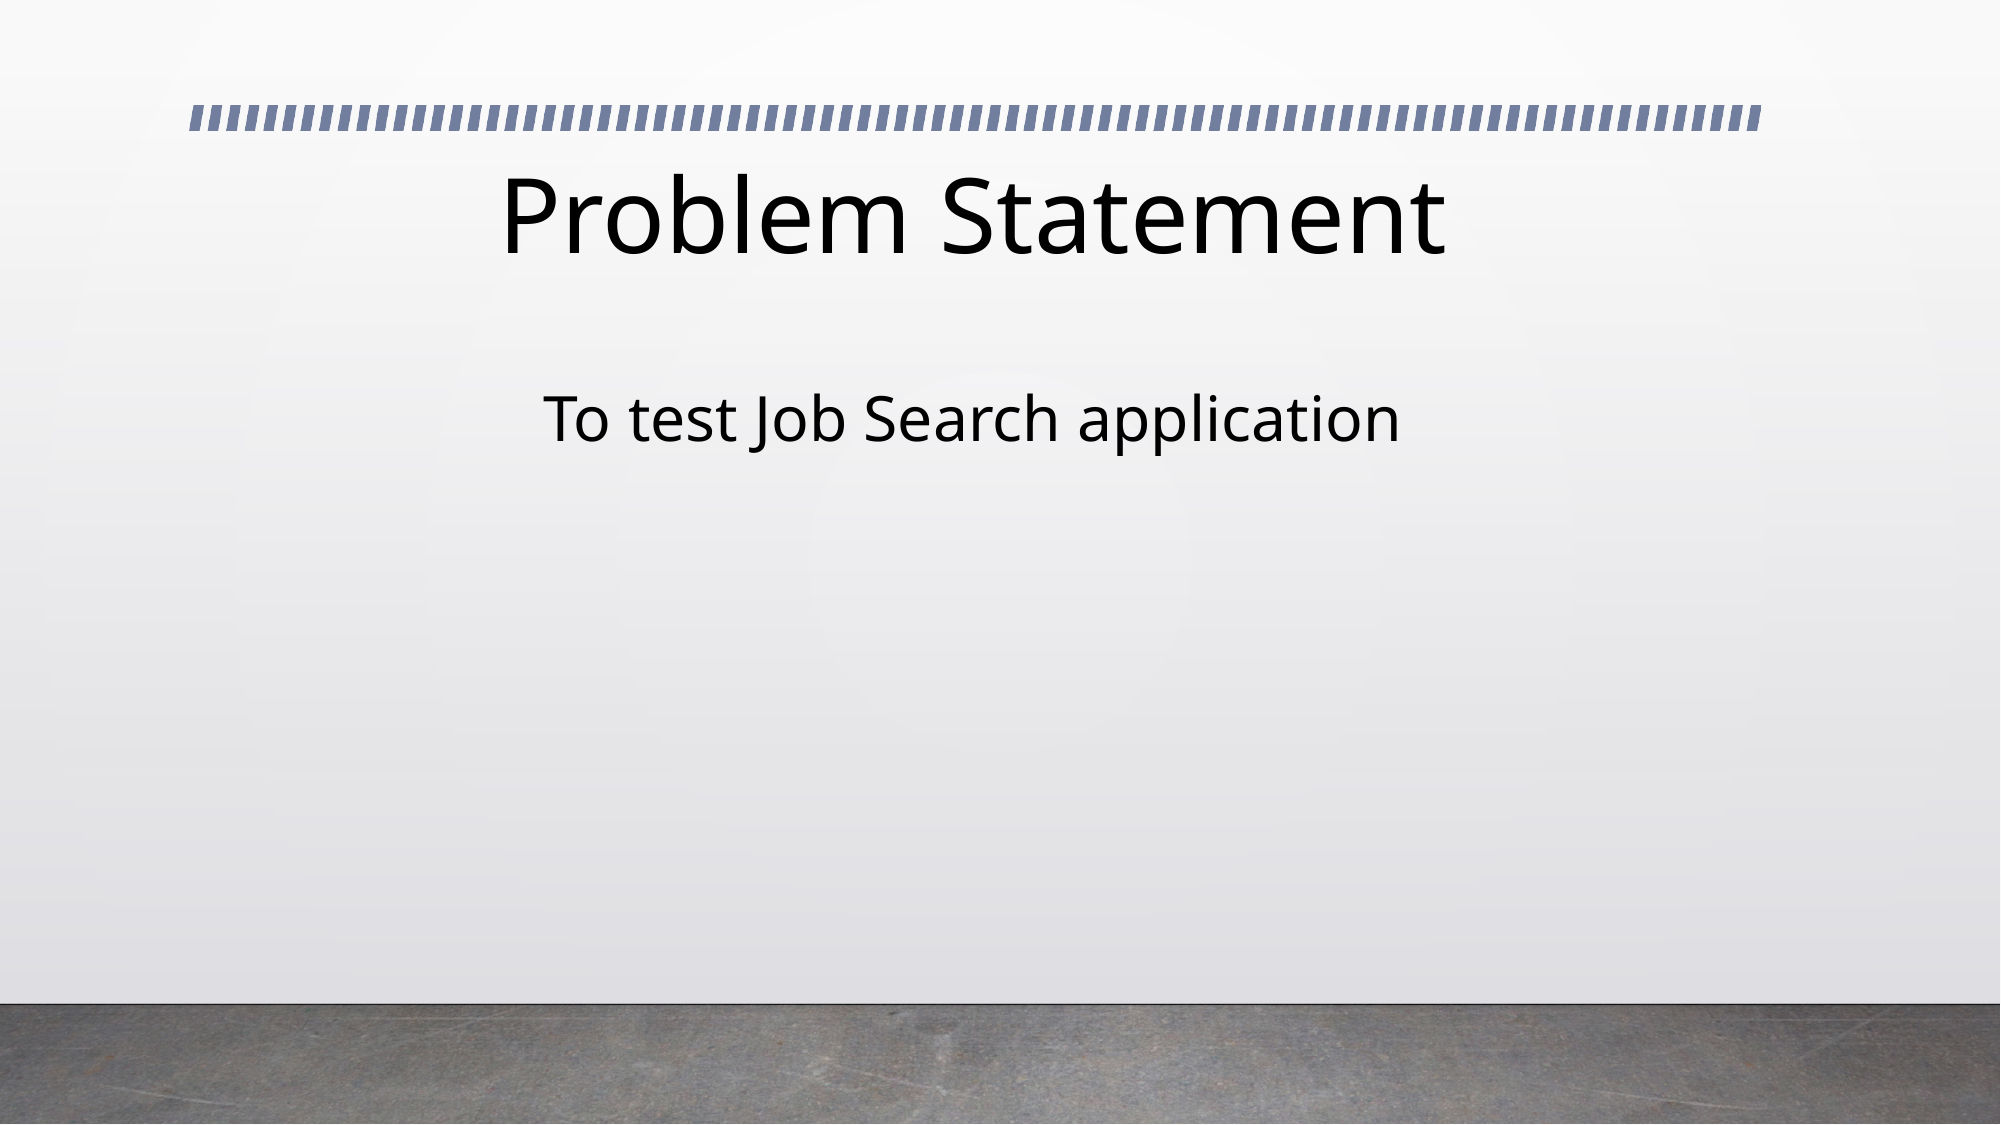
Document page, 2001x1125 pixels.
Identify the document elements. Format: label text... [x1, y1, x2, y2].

picture [0, 1004, 2000, 1124]
list To test Job Search application [185, 356, 1761, 897]
title Problem Statement [185, 156, 1761, 329]
